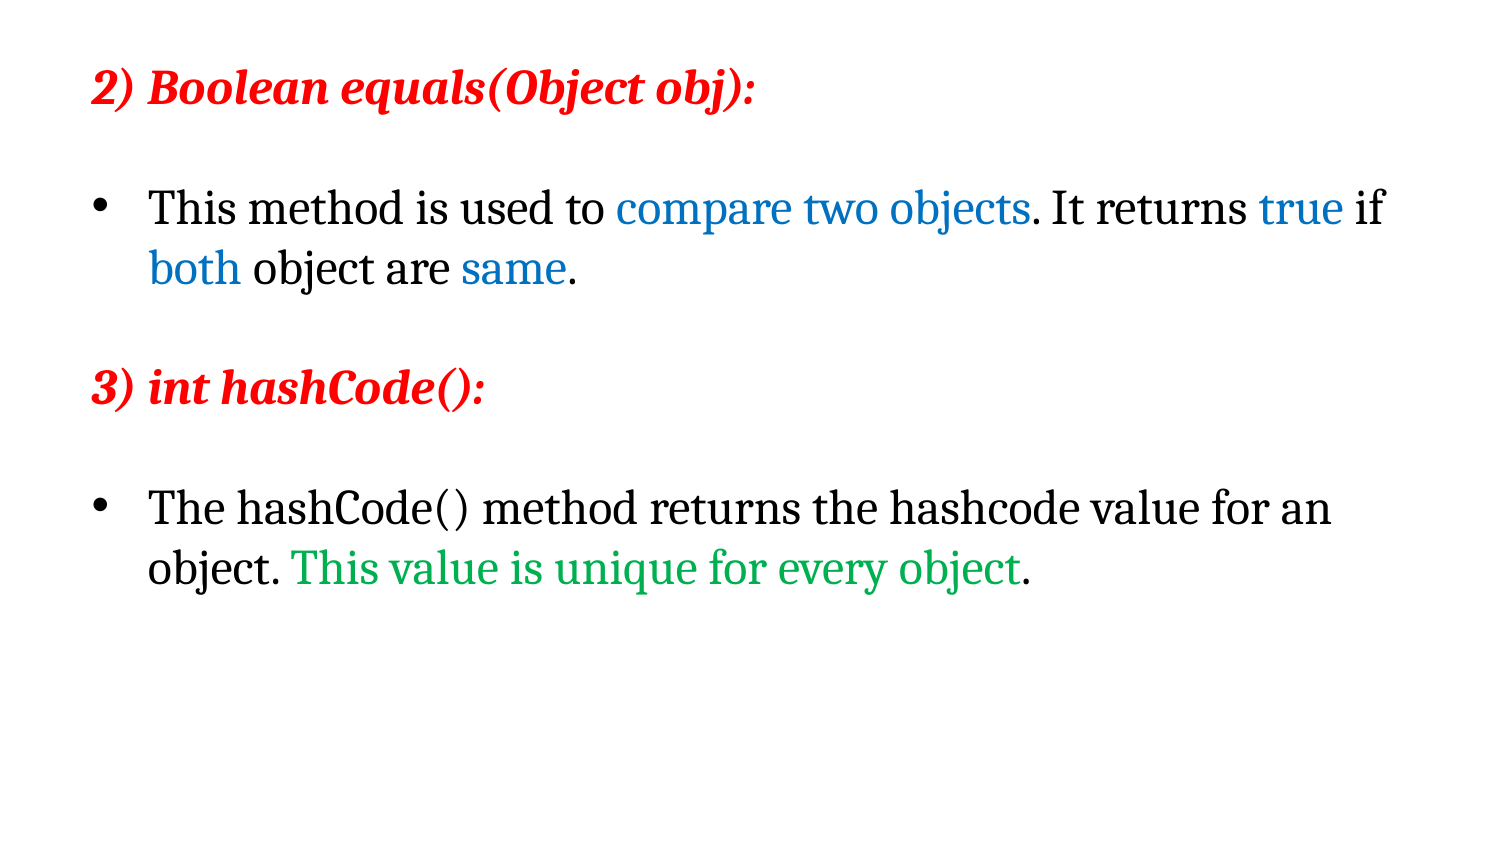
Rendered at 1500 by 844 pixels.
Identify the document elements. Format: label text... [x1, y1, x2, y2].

text_box 2) Boolean equals(Object obj): This method is used to compare two objects. It returns true if both object are same. 3) int hashCode(): The hashCode() method returns the hashcode value for an object. This value is unique for every object. [76, 46, 1424, 502]
